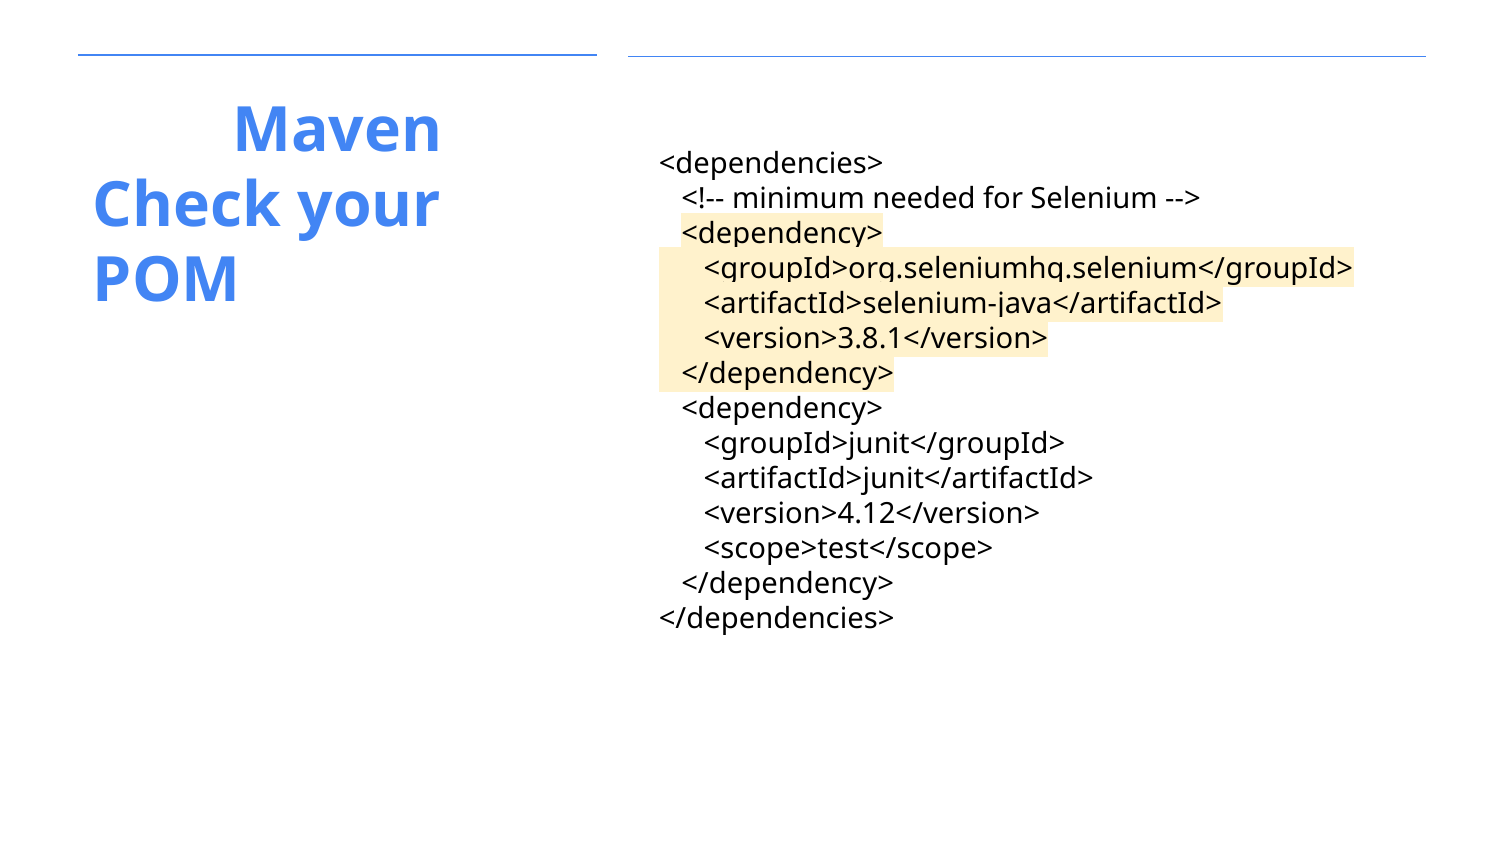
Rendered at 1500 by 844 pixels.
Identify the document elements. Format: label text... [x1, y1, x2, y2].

title Maven Check your POM [77, 73, 597, 413]
text_box <dependencies> <!-- minimum needed for Selenium --> <dependency> <groupId>org.seleniumhq.selenium</groupId> <artifactId>selenium-java</artifactId> <version>3.8.1</version> </dependency> <dependency> <groupId>junit</groupId> <artifactId>junit</artifactId> <version>4.12</version> <scope>test</scope> </dependency> </dependencies> [643, 129, 1438, 754]
